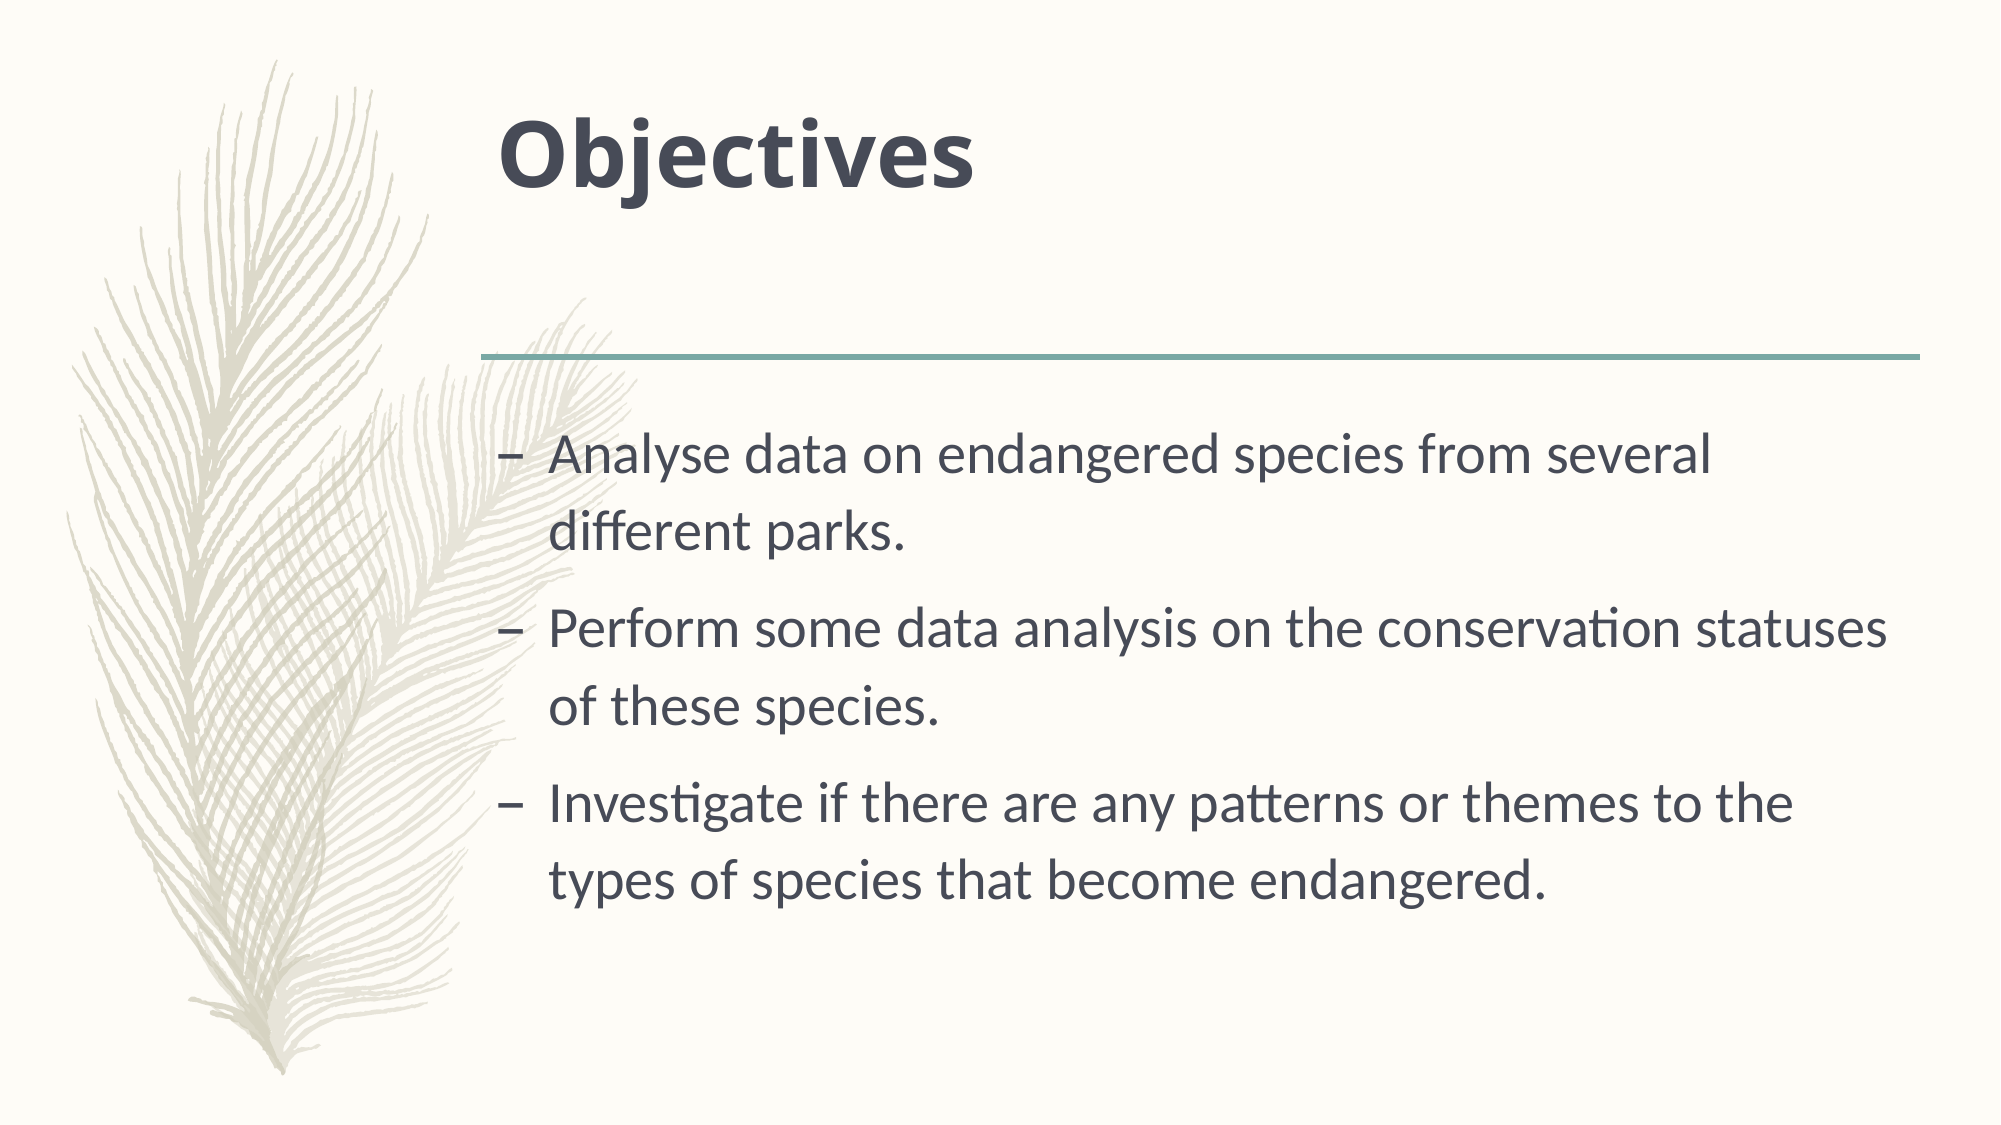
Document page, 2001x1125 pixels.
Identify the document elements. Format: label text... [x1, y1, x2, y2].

list Analyse data on endangered species from several different parks. Perform some data analysis on the conservation statuses of these species. Investigate if there are any patterns or themes to the types of species that become endangered. [481, 399, 1920, 999]
title Objectives [481, 93, 1920, 350]
